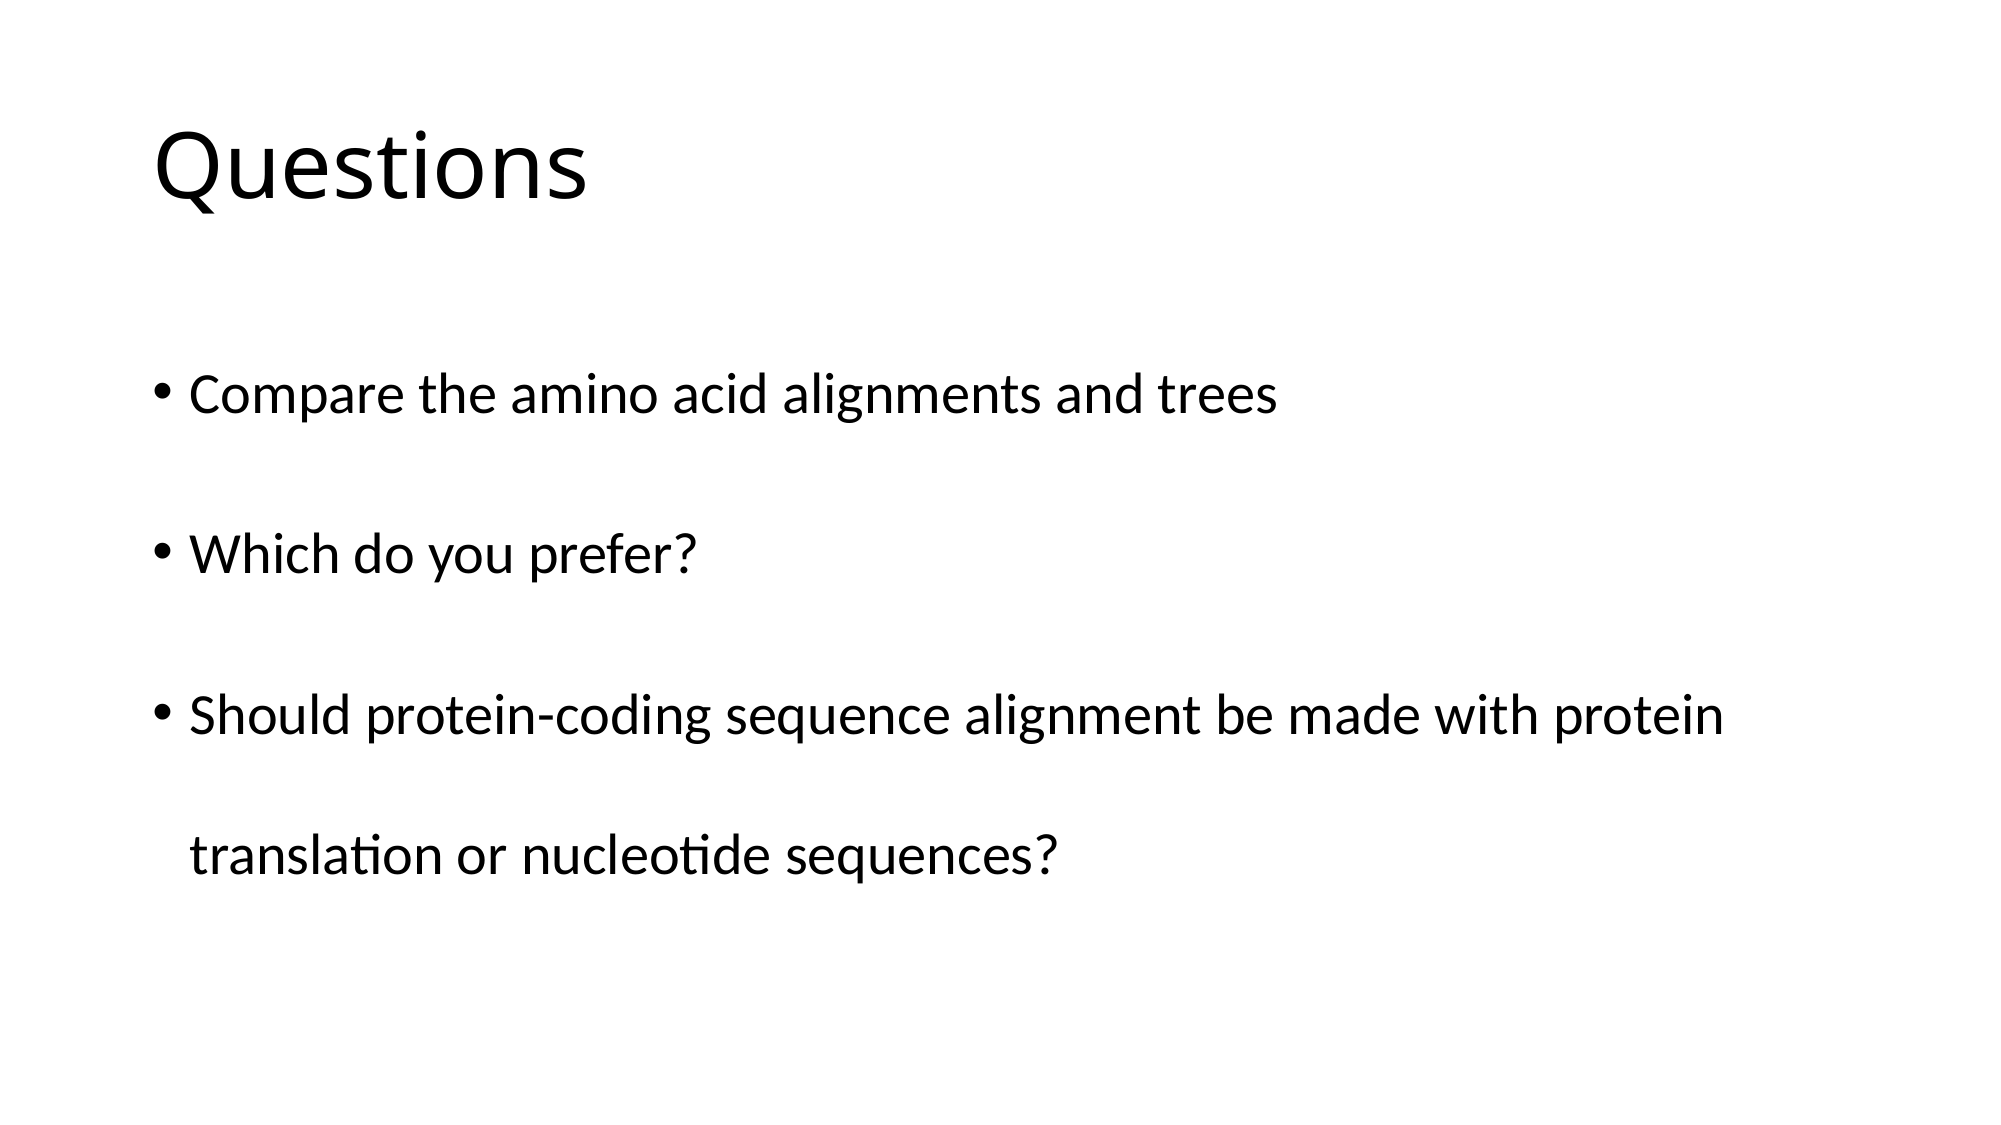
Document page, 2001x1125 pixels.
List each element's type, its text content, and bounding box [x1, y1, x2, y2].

title Questions [137, 59, 1863, 277]
list Compare the amino acid alignments and trees Which do you prefer? Should protein-coding sequence alignment be made with protein translation or nucleotide sequences? [137, 277, 1863, 992]
